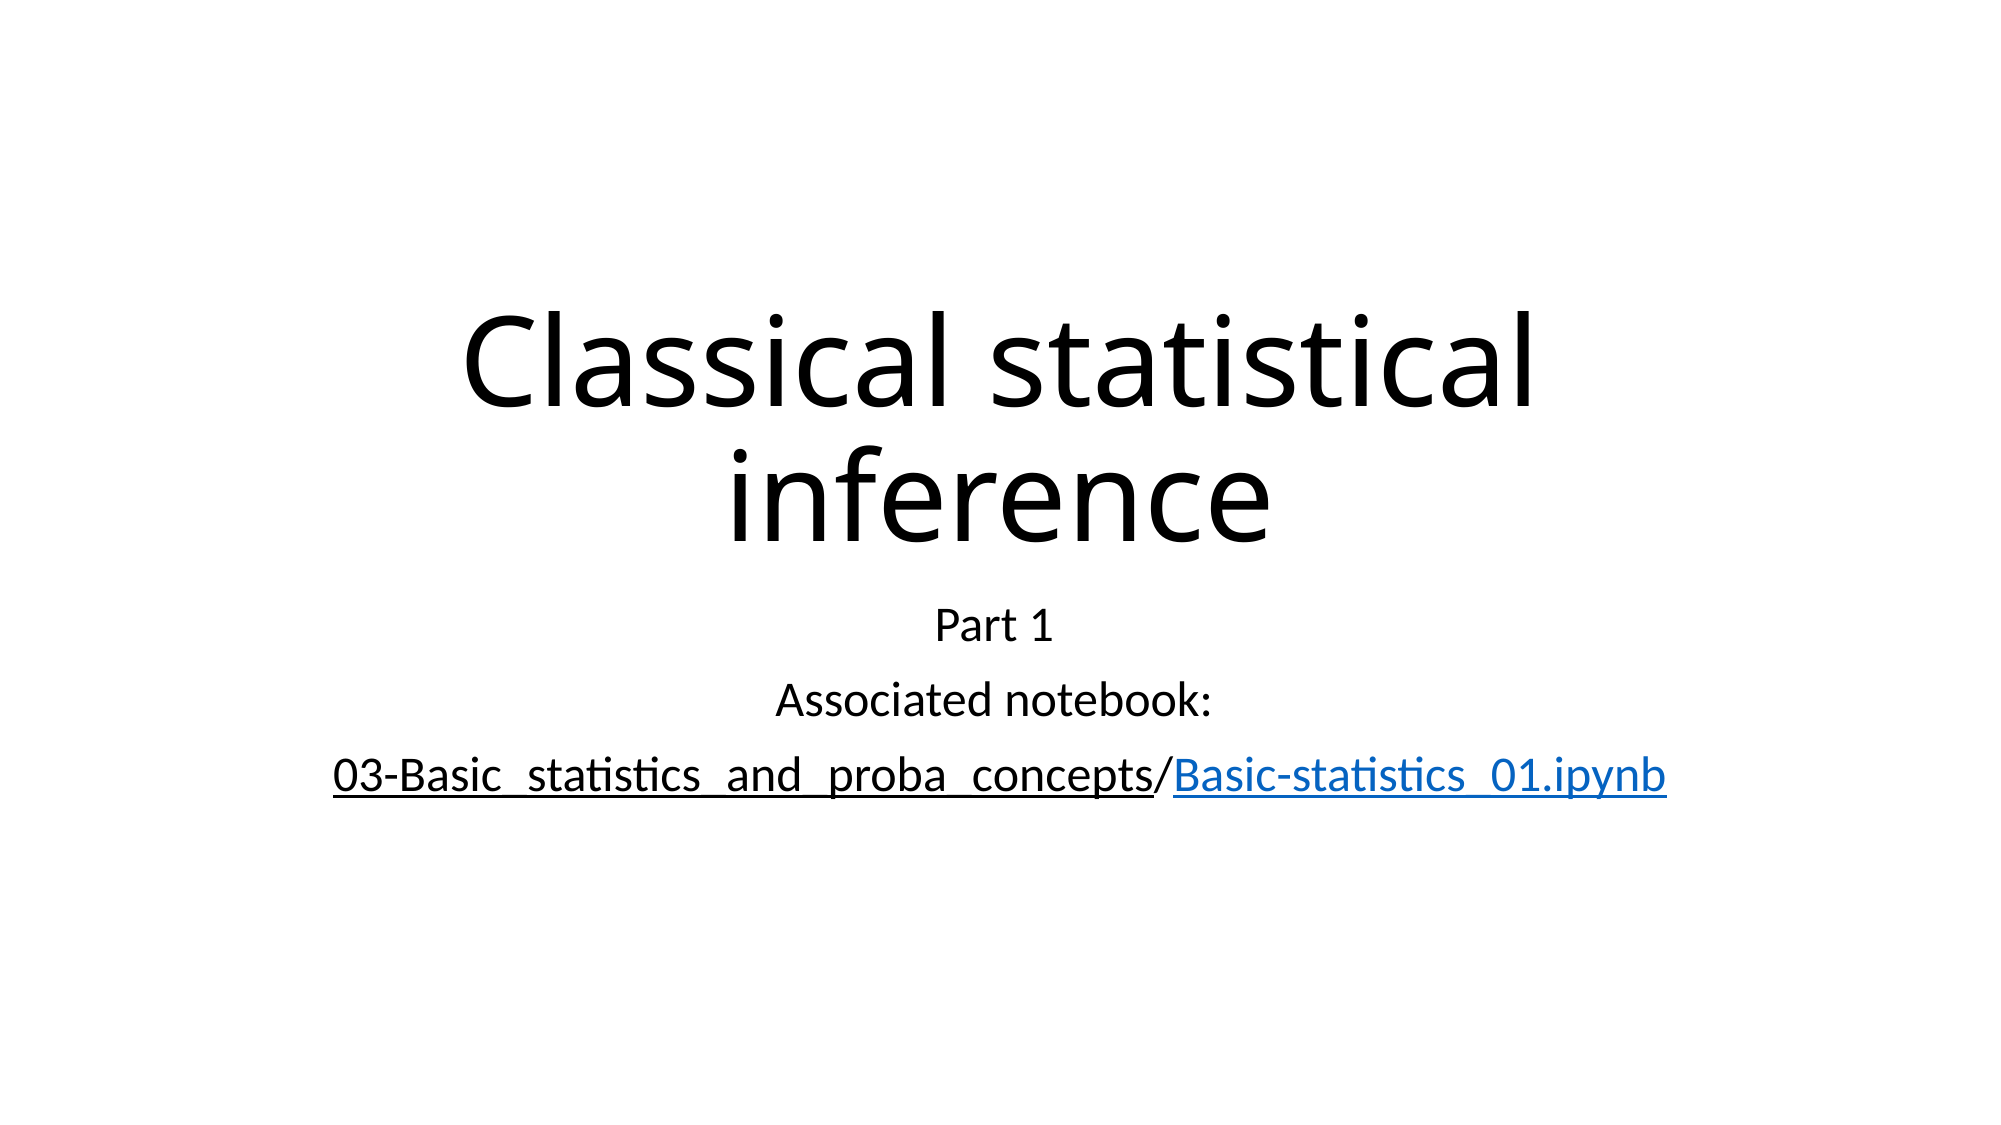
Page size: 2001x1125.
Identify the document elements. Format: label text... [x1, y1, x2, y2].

subtitle Part 1 Associated notebook: 03-Basic_statistics_and_proba_concepts/Basic-statistics_01.ipynb [249, 590, 1750, 863]
title Classical statistical inference [249, 184, 1750, 576]
